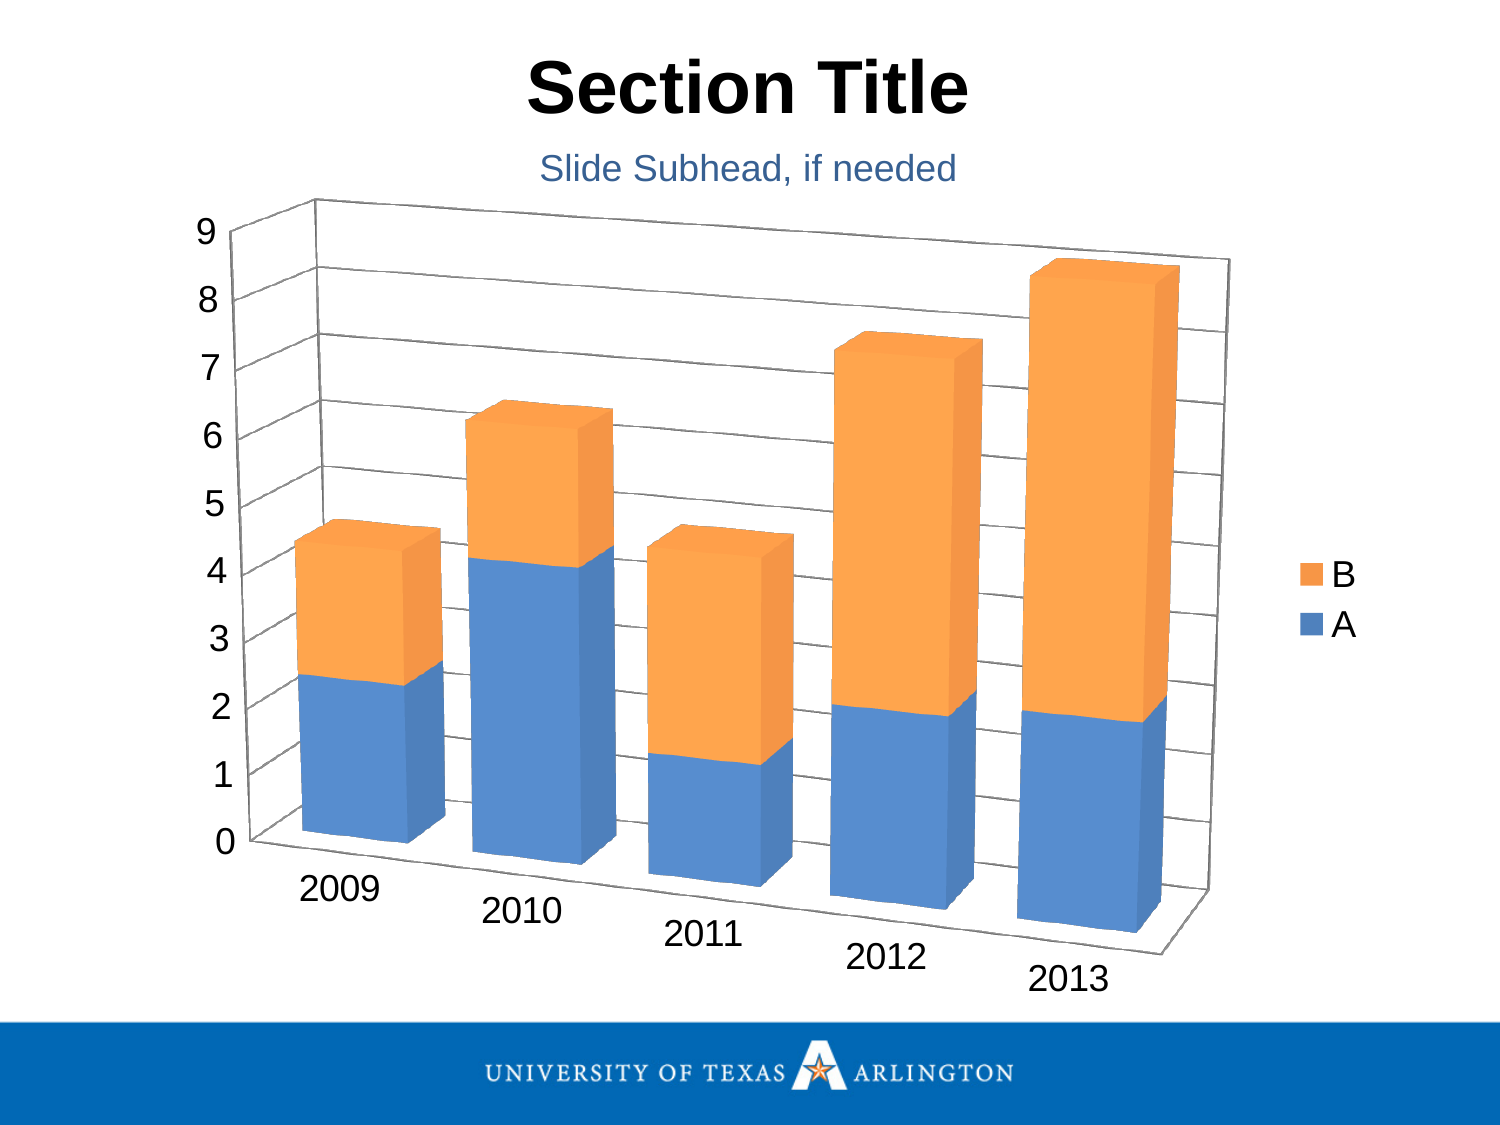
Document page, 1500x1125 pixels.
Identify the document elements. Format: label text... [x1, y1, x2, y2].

text_box Section Title [209, 31, 1287, 136]
chart [137, 181, 1382, 1017]
text_box Slide Subhead, if needed [209, 136, 1287, 180]
picture [0, 0, 1500, 1125]
